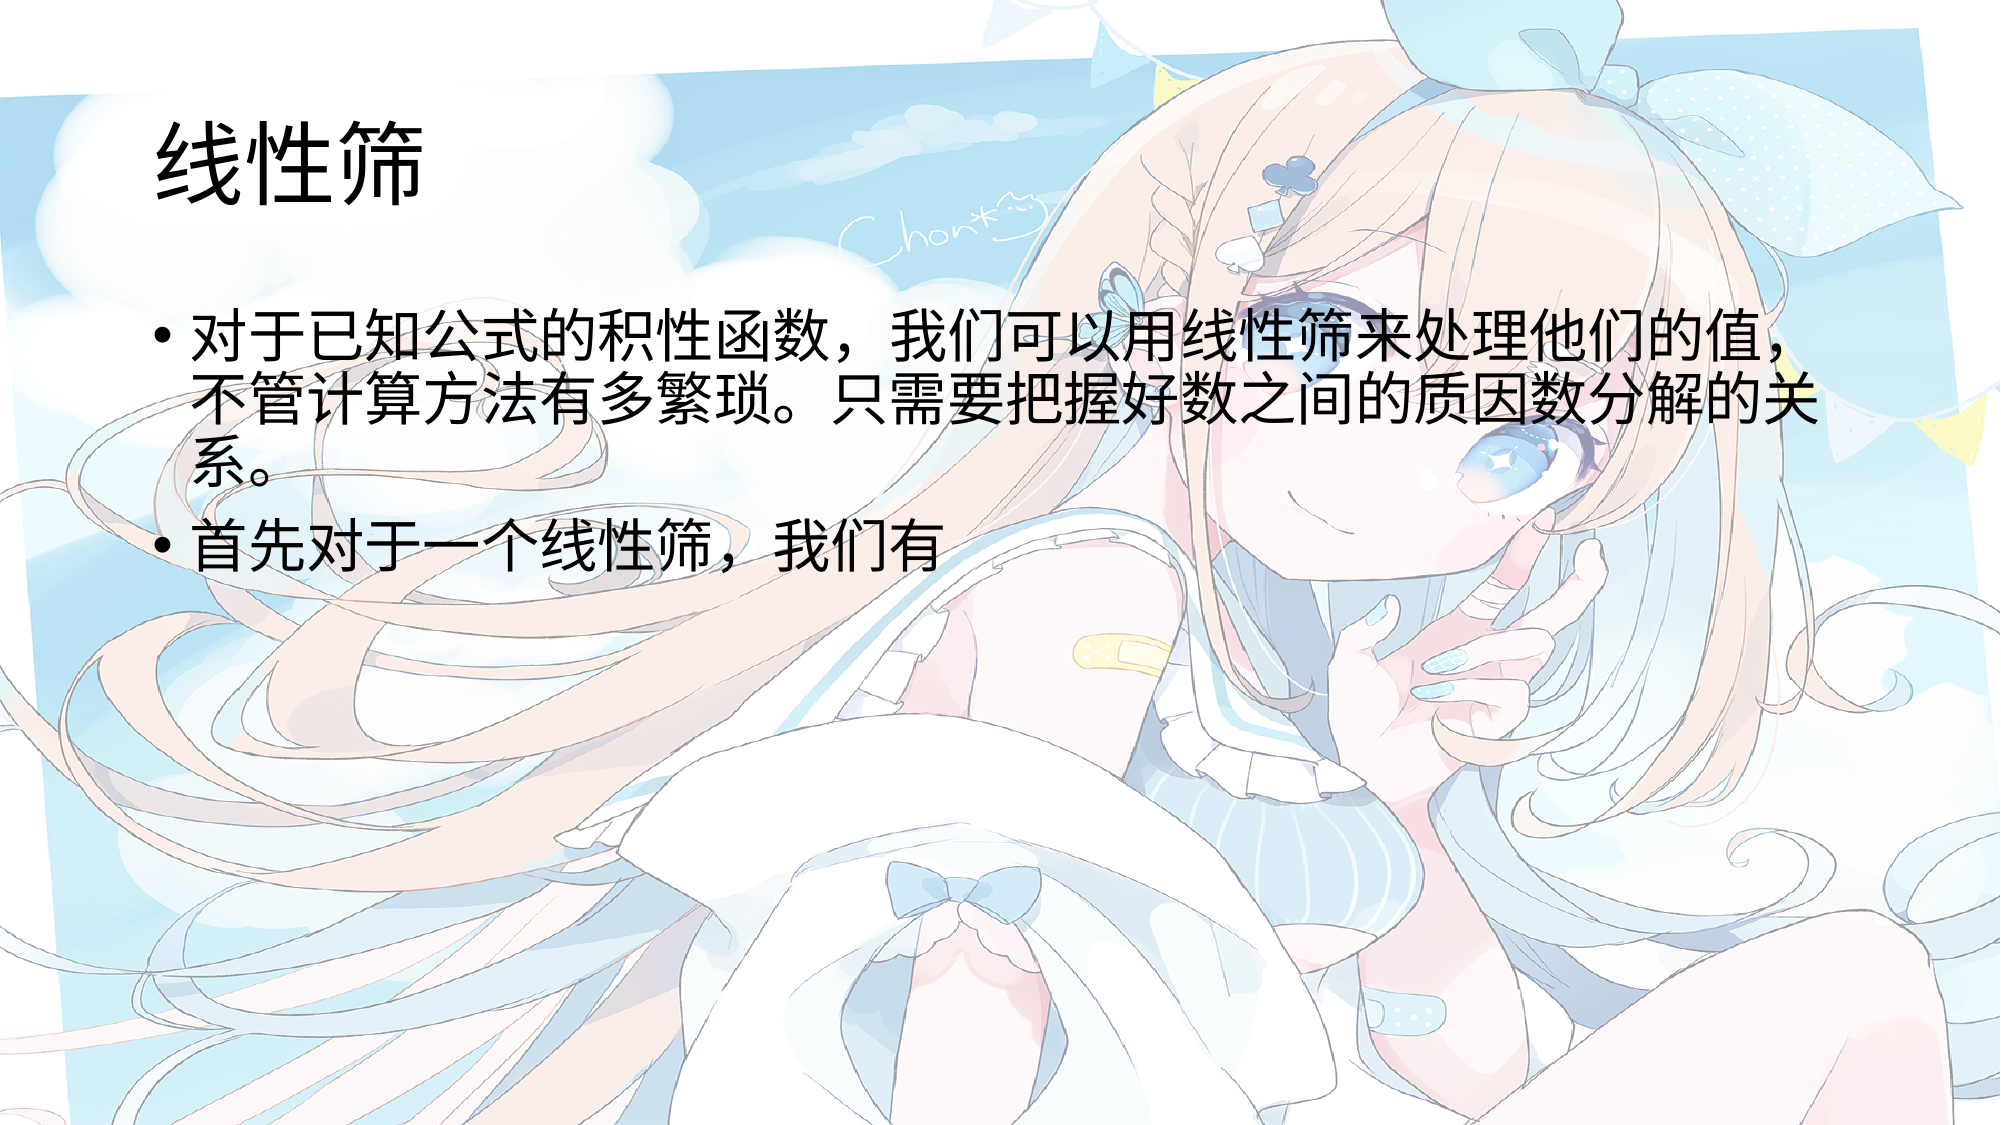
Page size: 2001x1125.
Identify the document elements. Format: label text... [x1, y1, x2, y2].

list 对于已知公式的积性函数，我们可以用线性筛来处理他们的值，不管计算方法有多繁琐。只需要把握好数之间的质因数分解的关系。 首先对于一个线性筛，我们有 [137, 299, 1863, 1014]
title 线性筛 [137, 59, 1863, 278]
